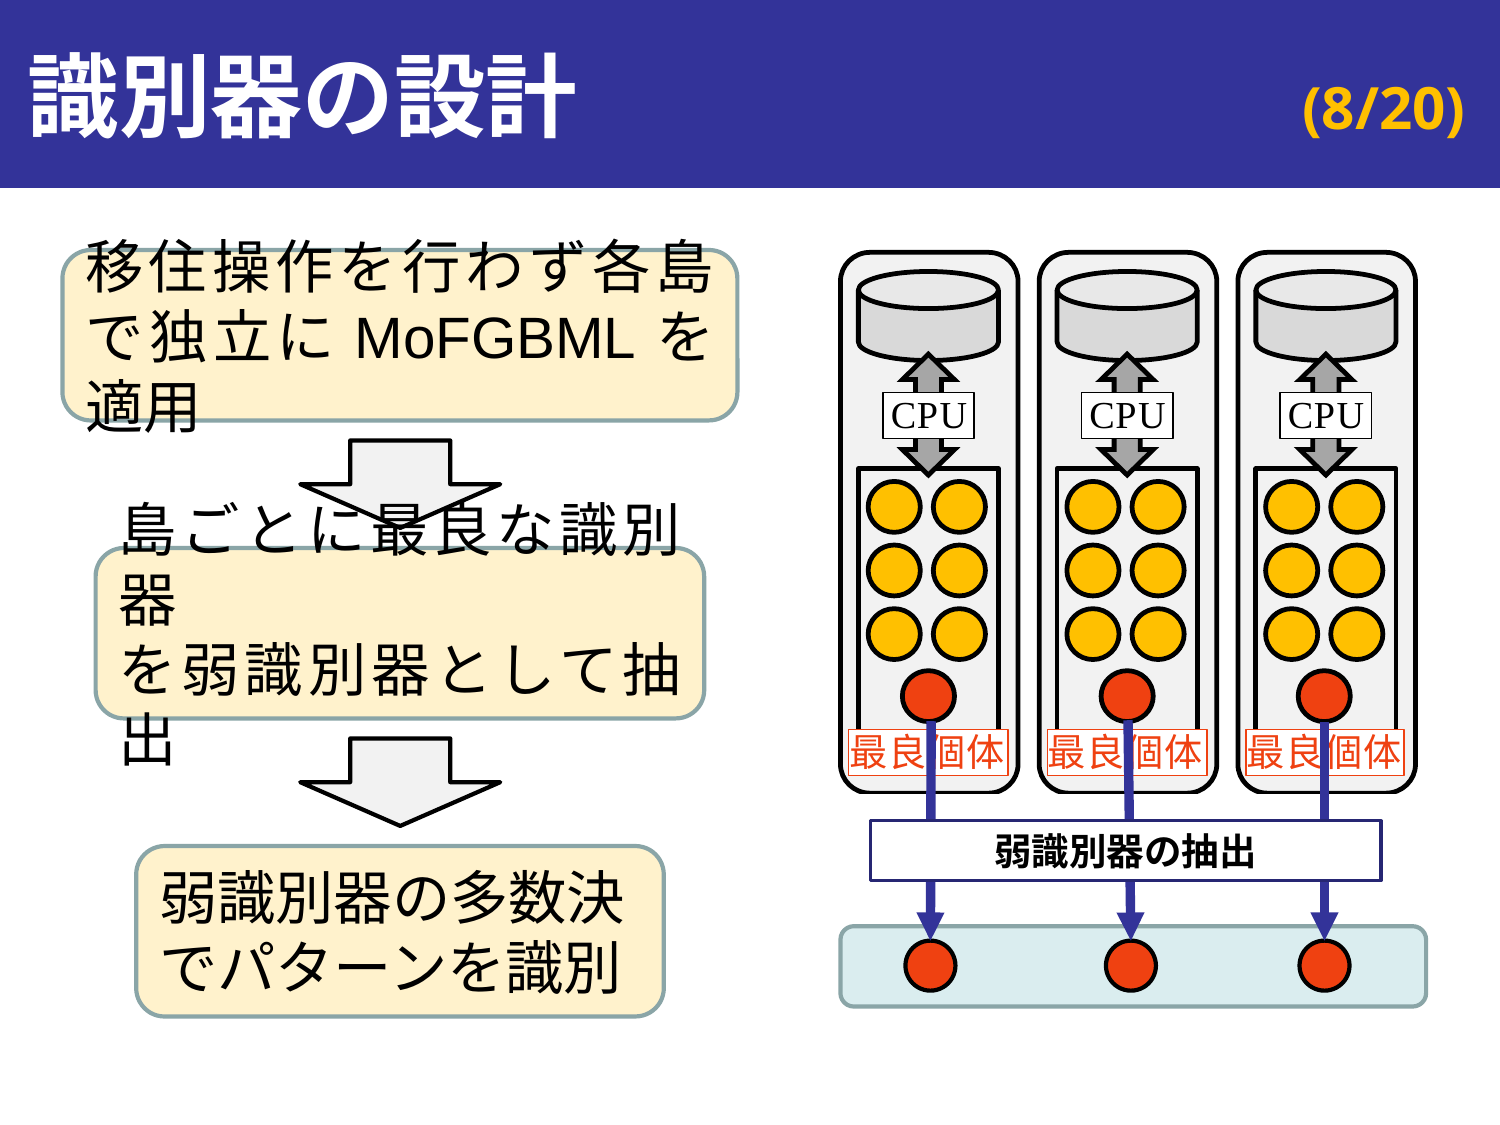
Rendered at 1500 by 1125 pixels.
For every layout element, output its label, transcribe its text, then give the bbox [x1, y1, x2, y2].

text_box 移住操作を行わず各島で独立にMoFGBMLを適用 [60, 247, 740, 423]
title 識別器の設計 [12, 0, 1500, 188]
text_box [824, 249, 1427, 1007]
text_box 島ごとに最良な識別器 を弱識別器として抽出 [93, 545, 707, 721]
text_box [298, 438, 503, 530]
text_box 弱識別器の多数決 でパターンを識別 [134, 843, 666, 1019]
text_box [298, 736, 503, 828]
